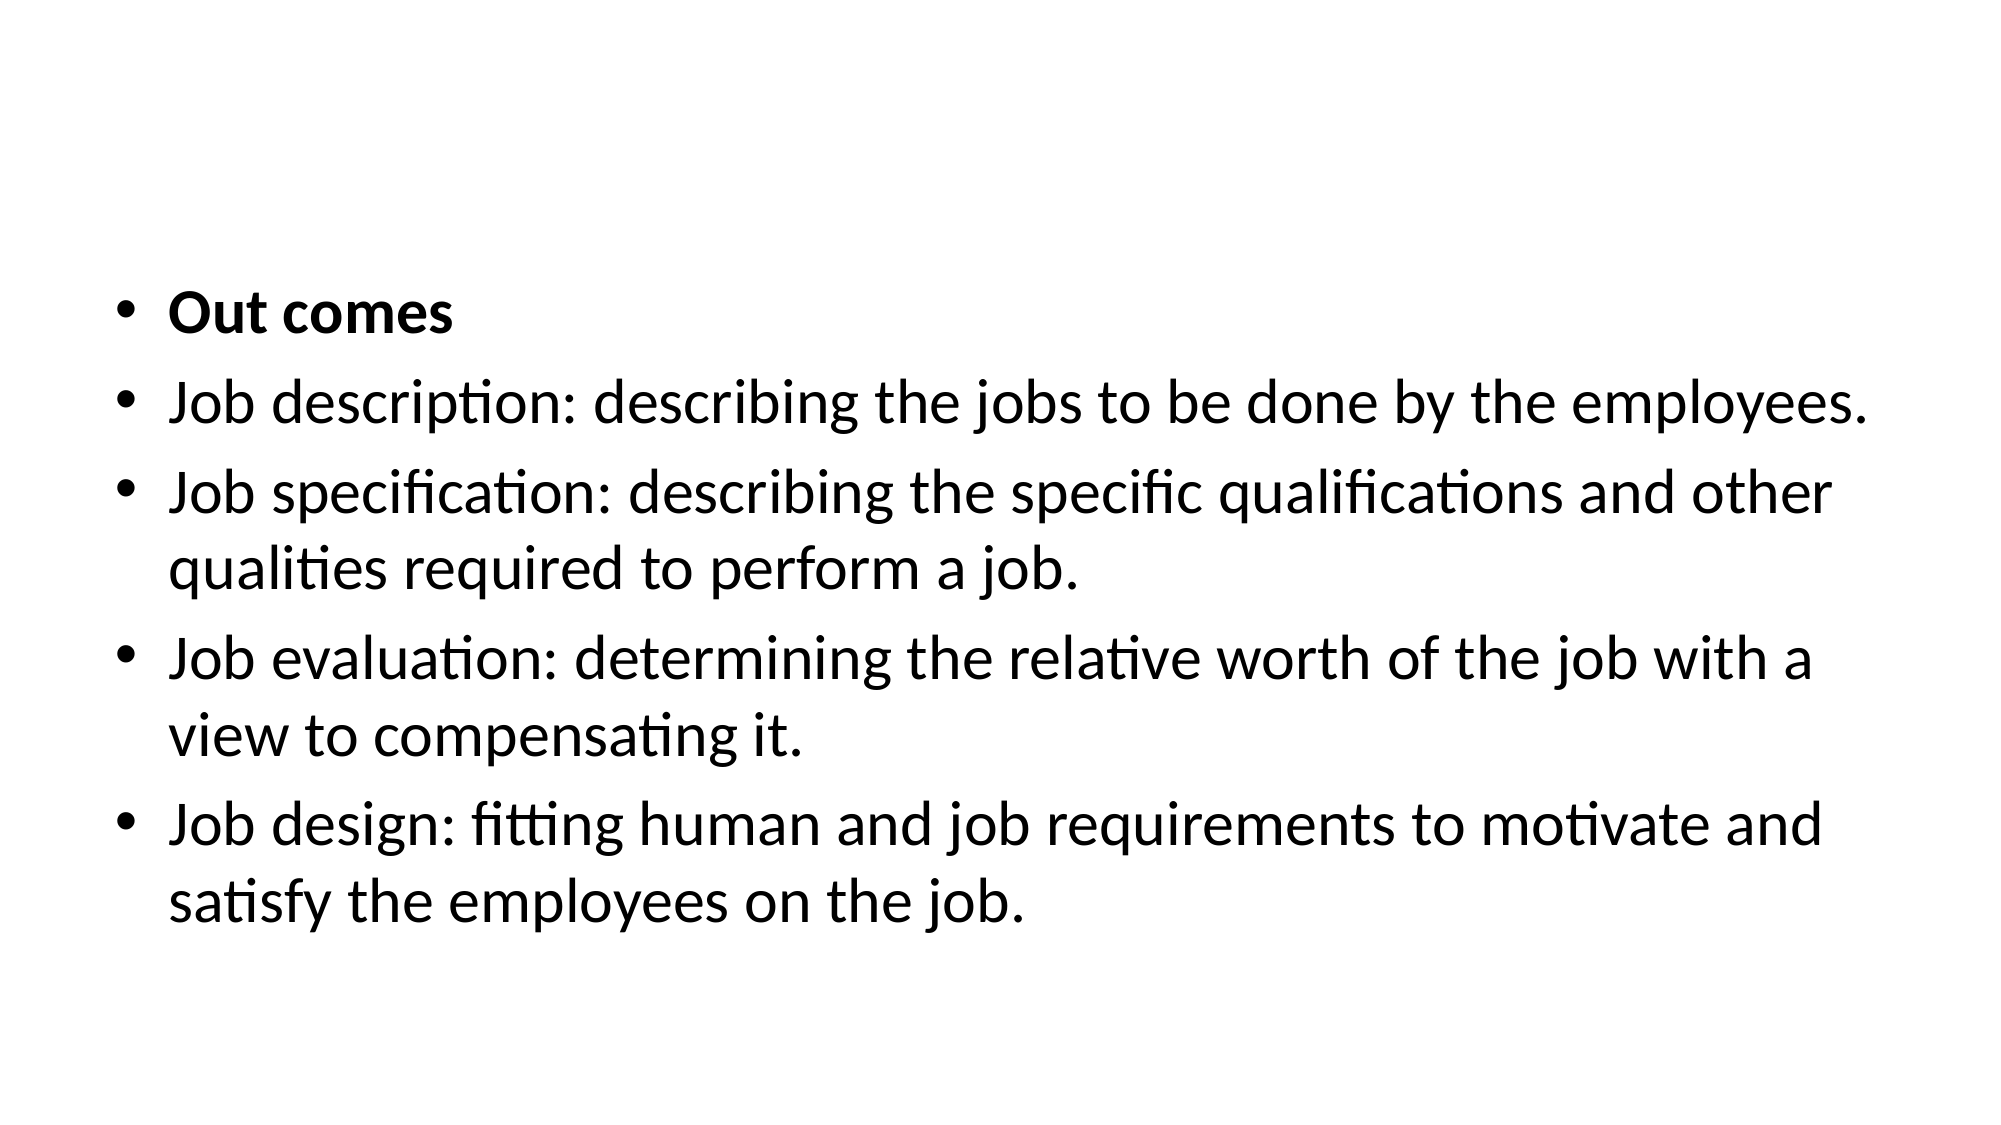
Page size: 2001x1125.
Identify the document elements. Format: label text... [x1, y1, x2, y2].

list Out comes Job description: describing the jobs to be done by the employees. Job specification: describing the specific qualifications and other qualities required to perform a job. Job evaluation: determining the relative worth of the job with a view to compensating it. Job design: fitting human and job requirements to motivate and satisfy the employees on the job. [99, 262, 1900, 1005]
